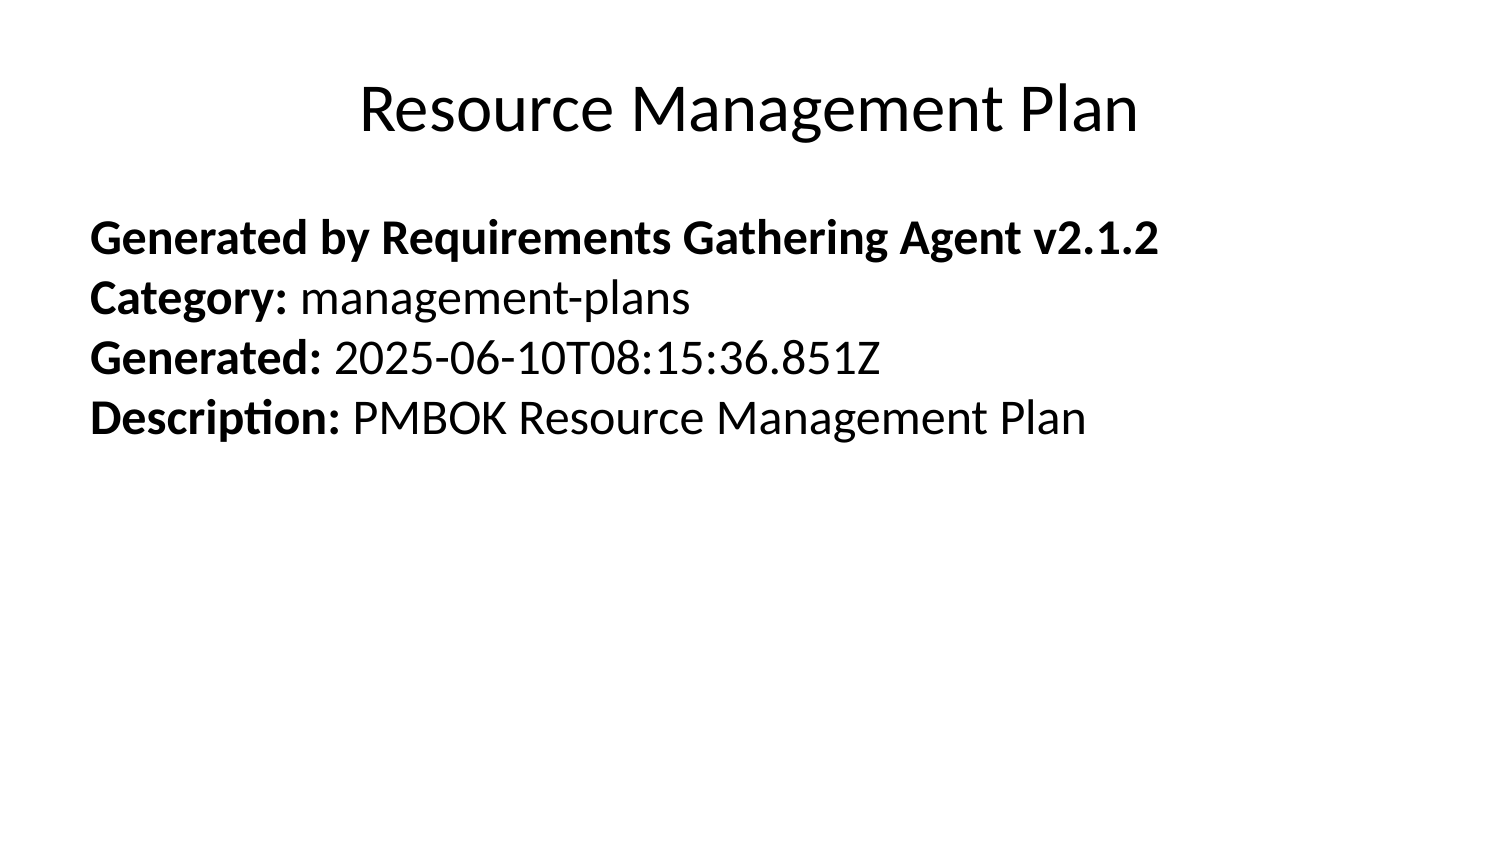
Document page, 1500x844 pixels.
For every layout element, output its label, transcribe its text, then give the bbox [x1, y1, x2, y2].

list Generated by Requirements Gathering Agent v2.1.2 Category: management-plans Generated: 2025-06-10T08:15:36.851Z Description: PMBOK Resource Management Plan [75, 196, 1425, 754]
title Resource Management Plan [75, 33, 1425, 175]
